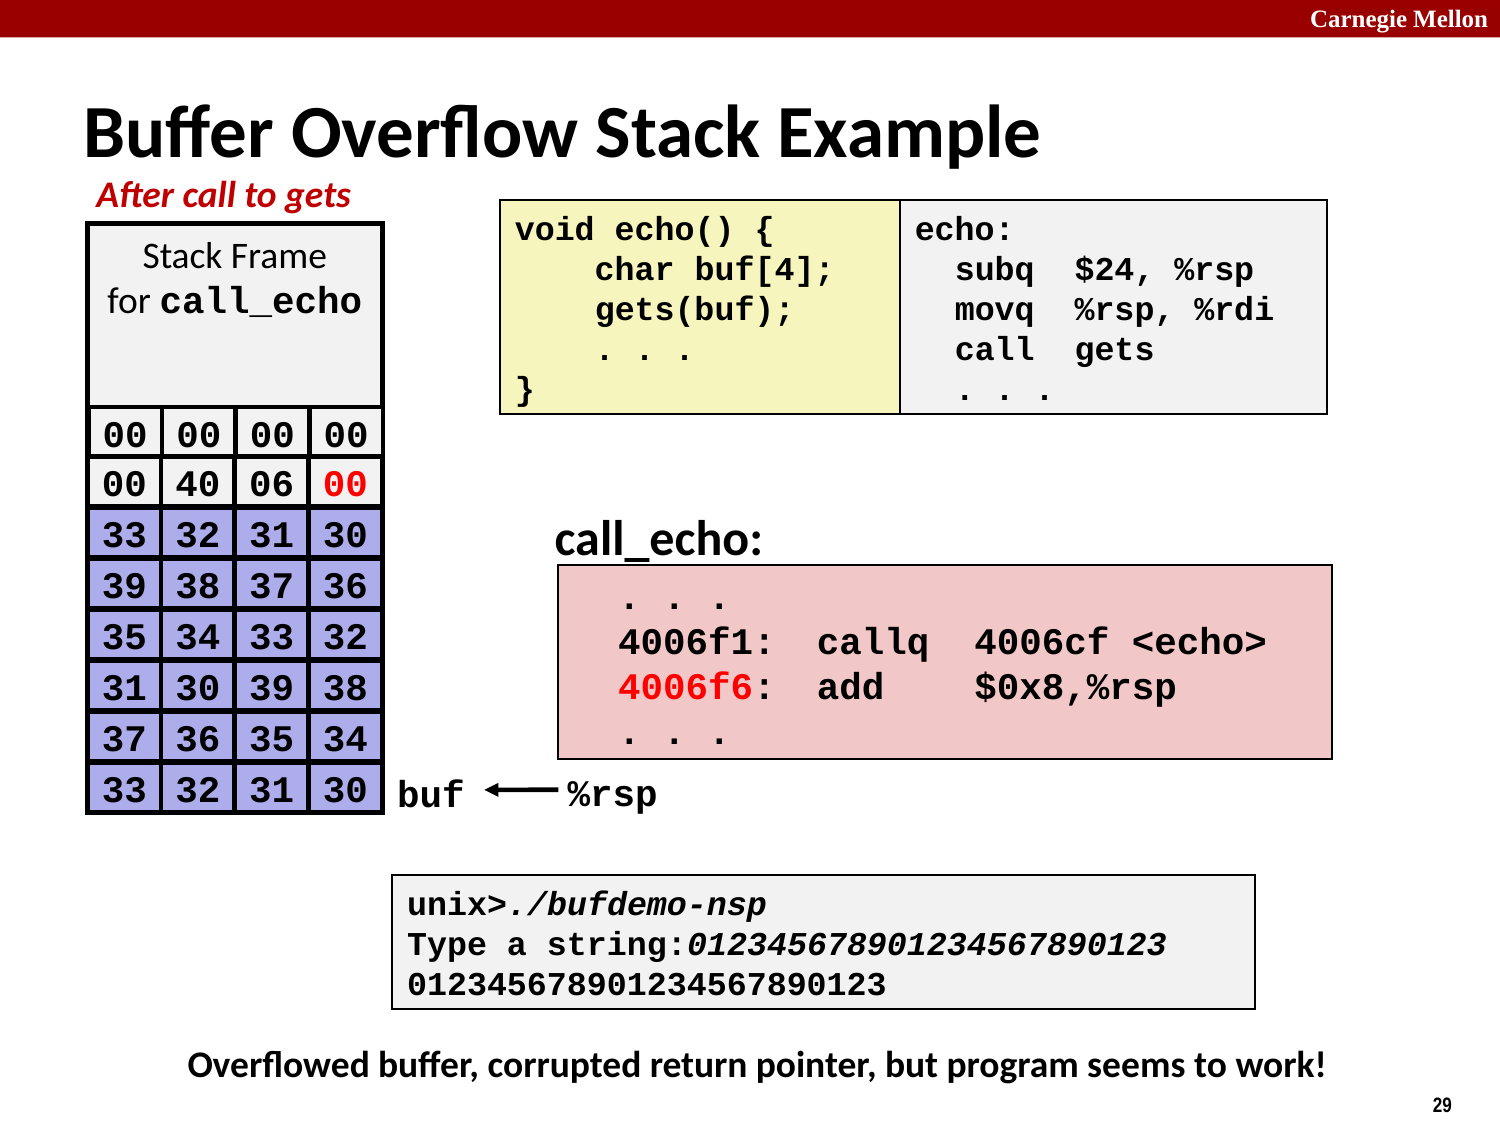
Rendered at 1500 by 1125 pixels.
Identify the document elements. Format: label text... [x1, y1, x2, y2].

text_box void echo() { char buf[4]; gets(buf); . . . } [500, 199, 900, 415]
text_box unix>./bufdemo-nsp Type a string:012345678901234567890123 012345678901234567890123 [392, 874, 1255, 1010]
text_box %rsp [552, 761, 673, 822]
text_box call_echo: [539, 498, 779, 573]
title Buffer Overflow Stack Example [68, 80, 1255, 176]
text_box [87, 406, 384, 456]
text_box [87, 514, 383, 558]
text_box buf [382, 762, 480, 823]
text_box After call to gets [81, 162, 367, 223]
text_box [484, 783, 552, 797]
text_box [87, 455, 383, 507]
text_box Overflowed buffer, corrupted return pointer, but program seems to work! [172, 1032, 1344, 1092]
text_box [87, 717, 383, 762]
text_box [87, 667, 383, 711]
text_box Stack Frame for call_echo [87, 223, 383, 405]
text_box echo: subq $24, %rsp movq %rsp, %rdi call gets . . . [900, 199, 1327, 415]
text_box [87, 564, 383, 609]
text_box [87, 616, 383, 660]
text_box . . . 4006f1: callq 4006cf <echo> 4006f6: add $0x8,%rsp . . . [558, 564, 1333, 760]
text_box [87, 769, 383, 813]
